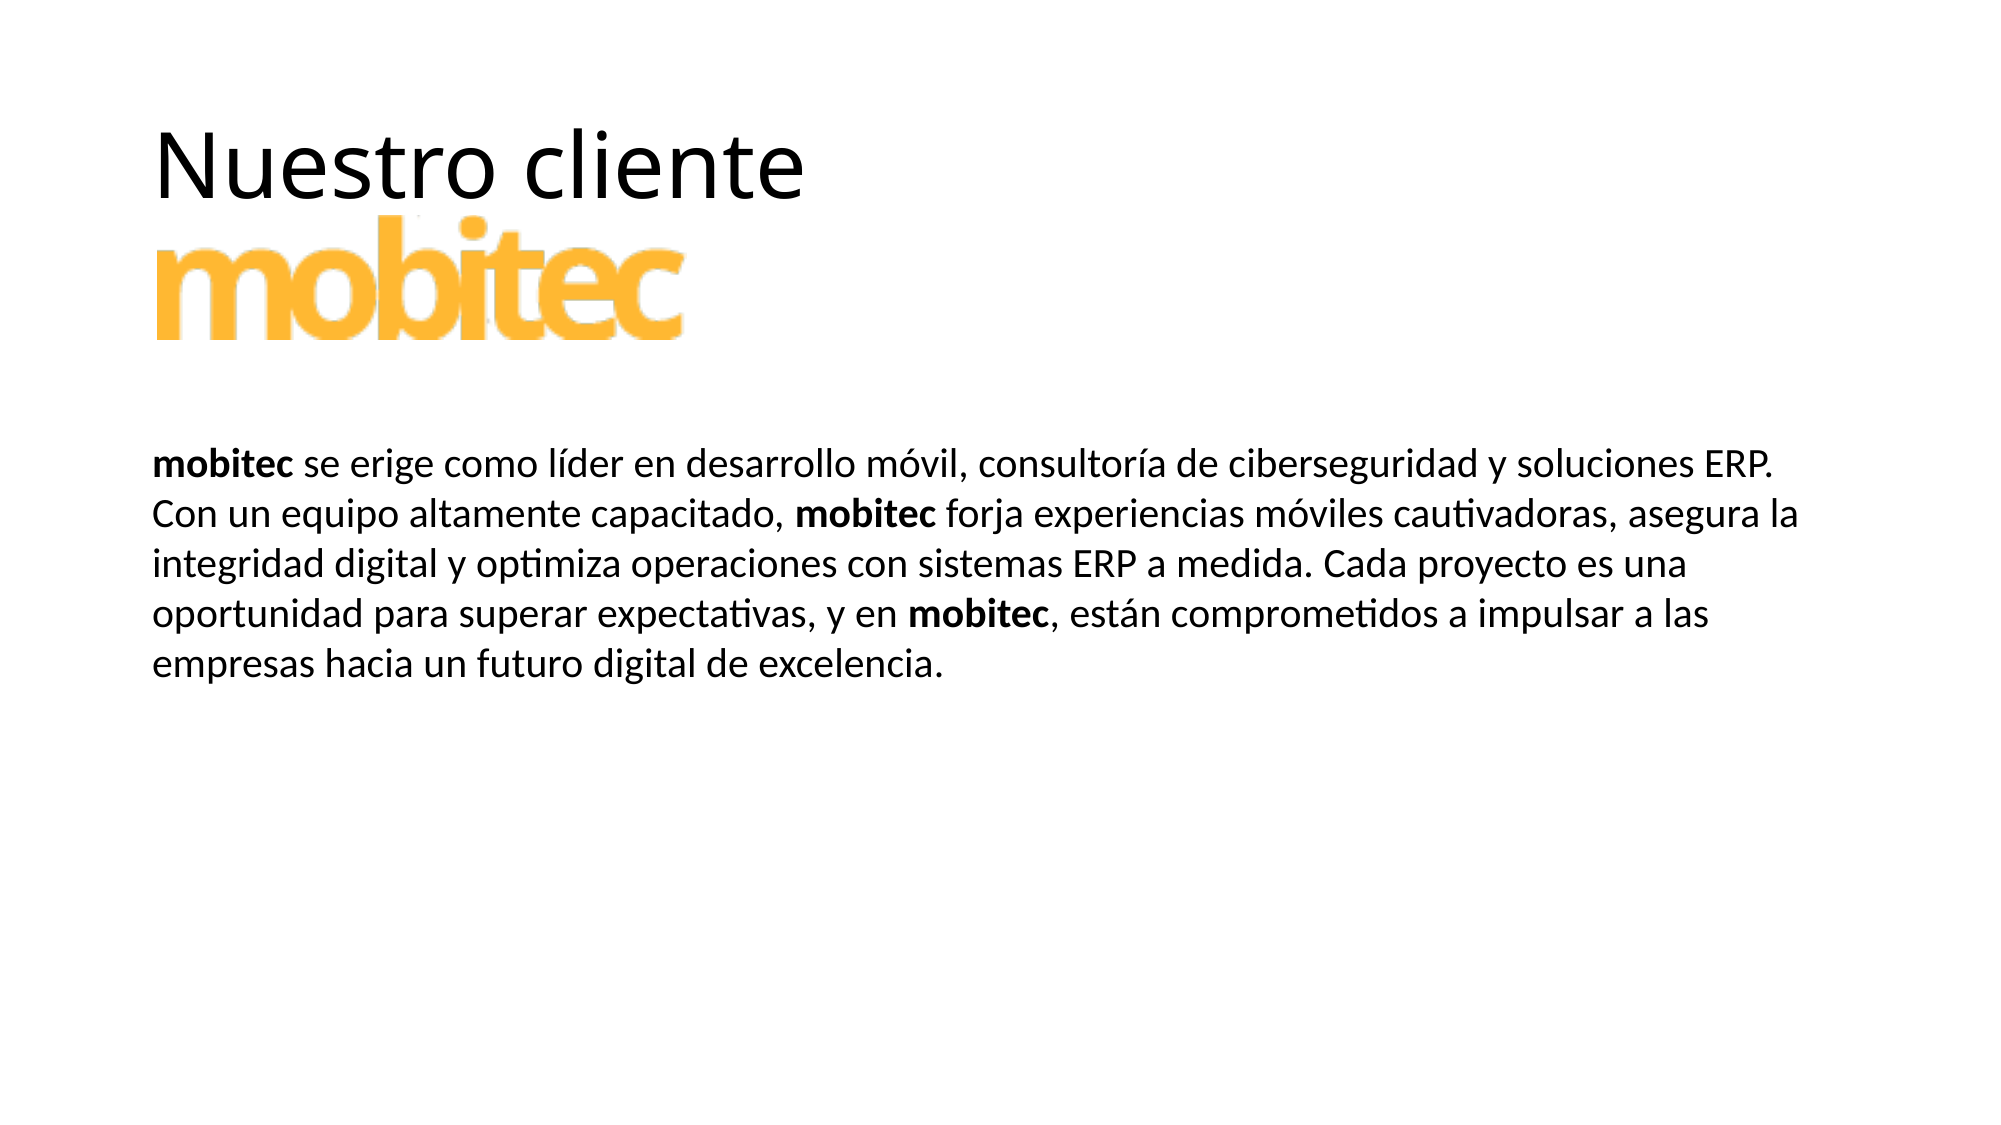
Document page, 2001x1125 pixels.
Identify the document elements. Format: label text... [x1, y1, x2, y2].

text_box mobitec se erige como líder en desarrollo móvil, consultoría de ciberseguridad y soluciones ERP. Con un equipo altamente capacitado, mobitec forja experiencias móviles cautivadoras, asegura la integridad digital y optimiza operaciones con sistemas ERP a medida. Cada proyecto es una oportunidad para superar expectativas, y en mobitec, están comprometidos a impulsar a las empresas hacia un futuro digital de excelencia. [137, 428, 1863, 694]
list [156, 215, 688, 340]
title Nuestro cliente [137, 59, 1863, 278]
